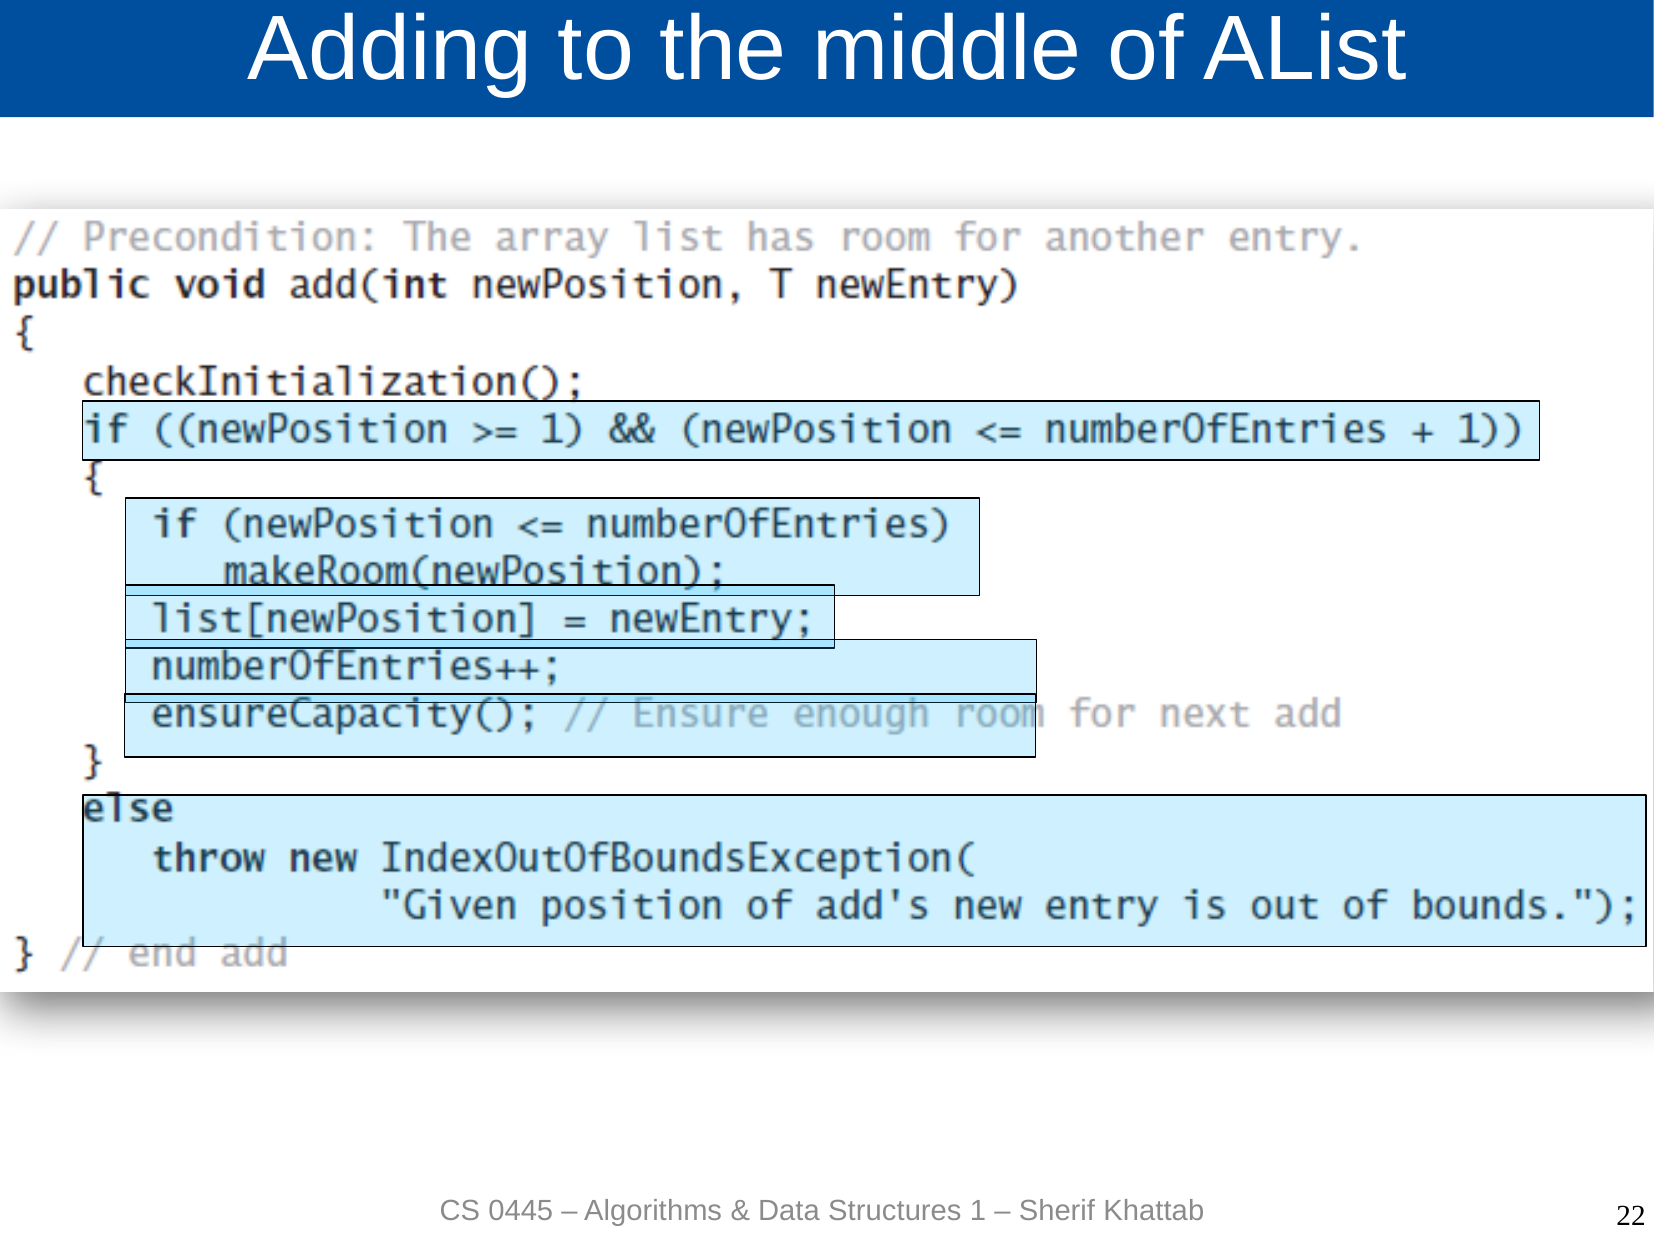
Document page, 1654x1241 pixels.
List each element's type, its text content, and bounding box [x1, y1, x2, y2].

footer CS 0445 – Algorithms & Data Structures 1 – Sherif Khattab [407, 1190, 1238, 1241]
picture [0, 209, 1654, 992]
title Adding to the middle of AList [0, 0, 1654, 118]
slide_number 22 [1265, 1198, 1647, 1241]
